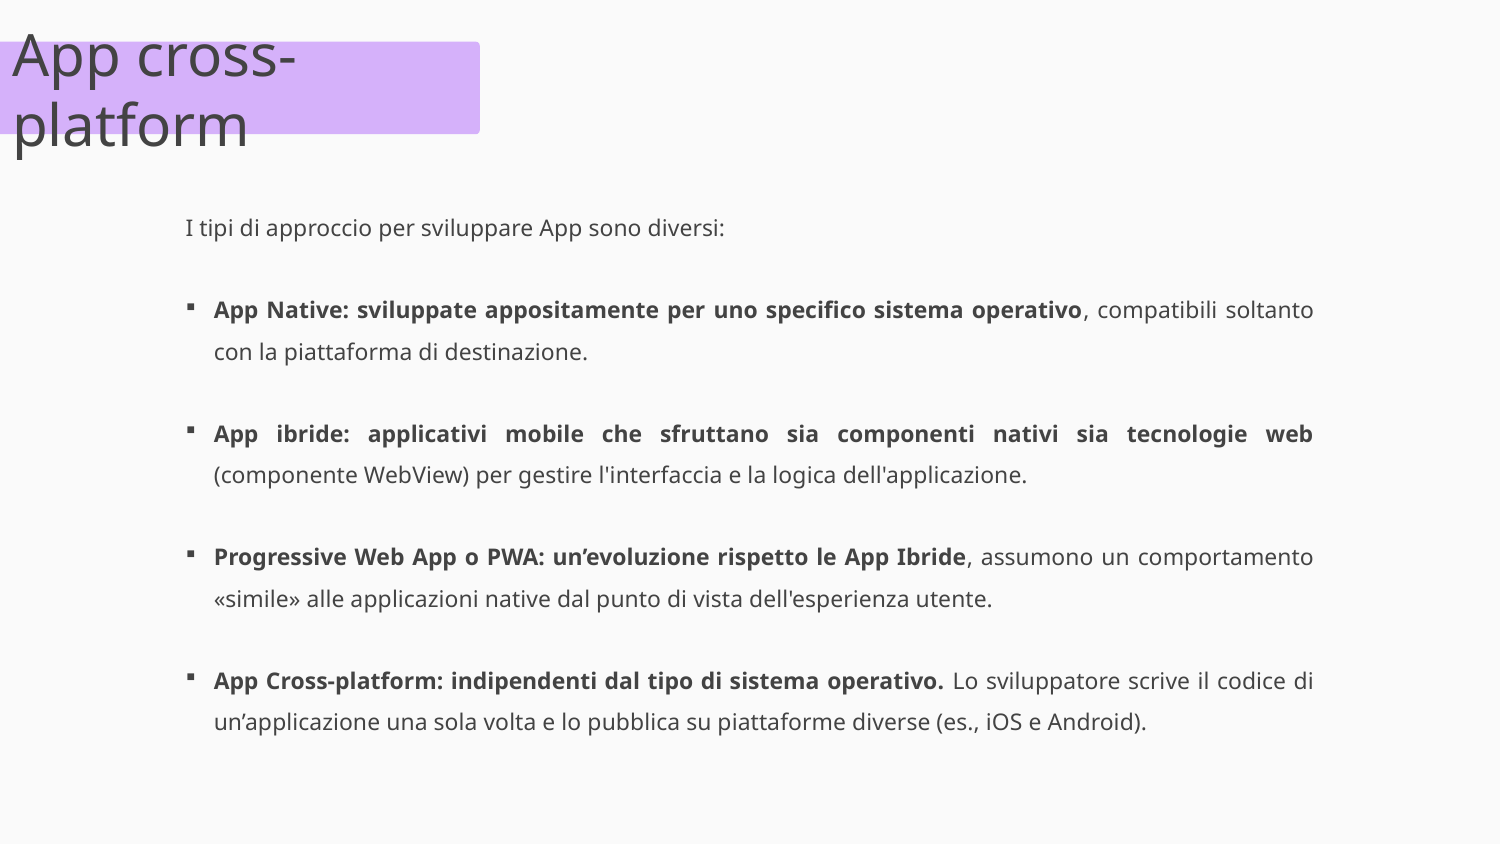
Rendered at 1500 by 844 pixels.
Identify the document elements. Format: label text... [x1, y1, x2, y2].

text_box App cross-platform [0, 41, 480, 135]
text_box I tipi di approccio per sviluppare App sono diversi: App Native: sviluppate appositamente per uno specifico sistema operativo, compatibili soltanto con la piattaforma di destinazione. App ibride: applicativi mobile che sfruttano sia componenti nativi sia tecnologie web (componente WebView) per gestire l'interfaccia e la logica dell'applicazione. Progressive Web App o PWA: un’evoluzione rispetto le App Ibride, assumono un comportamento «simile» alle applicazioni native dal punto di vista dell'esperienza utente. App Cross-platform: indipendenti dal tipo di sistema operativo. Lo sviluppatore scrive il codice di un’applicazione una sola volta e lo pubblica su piattaforme diverse (es., iOS e Android). [170, 184, 1330, 766]
